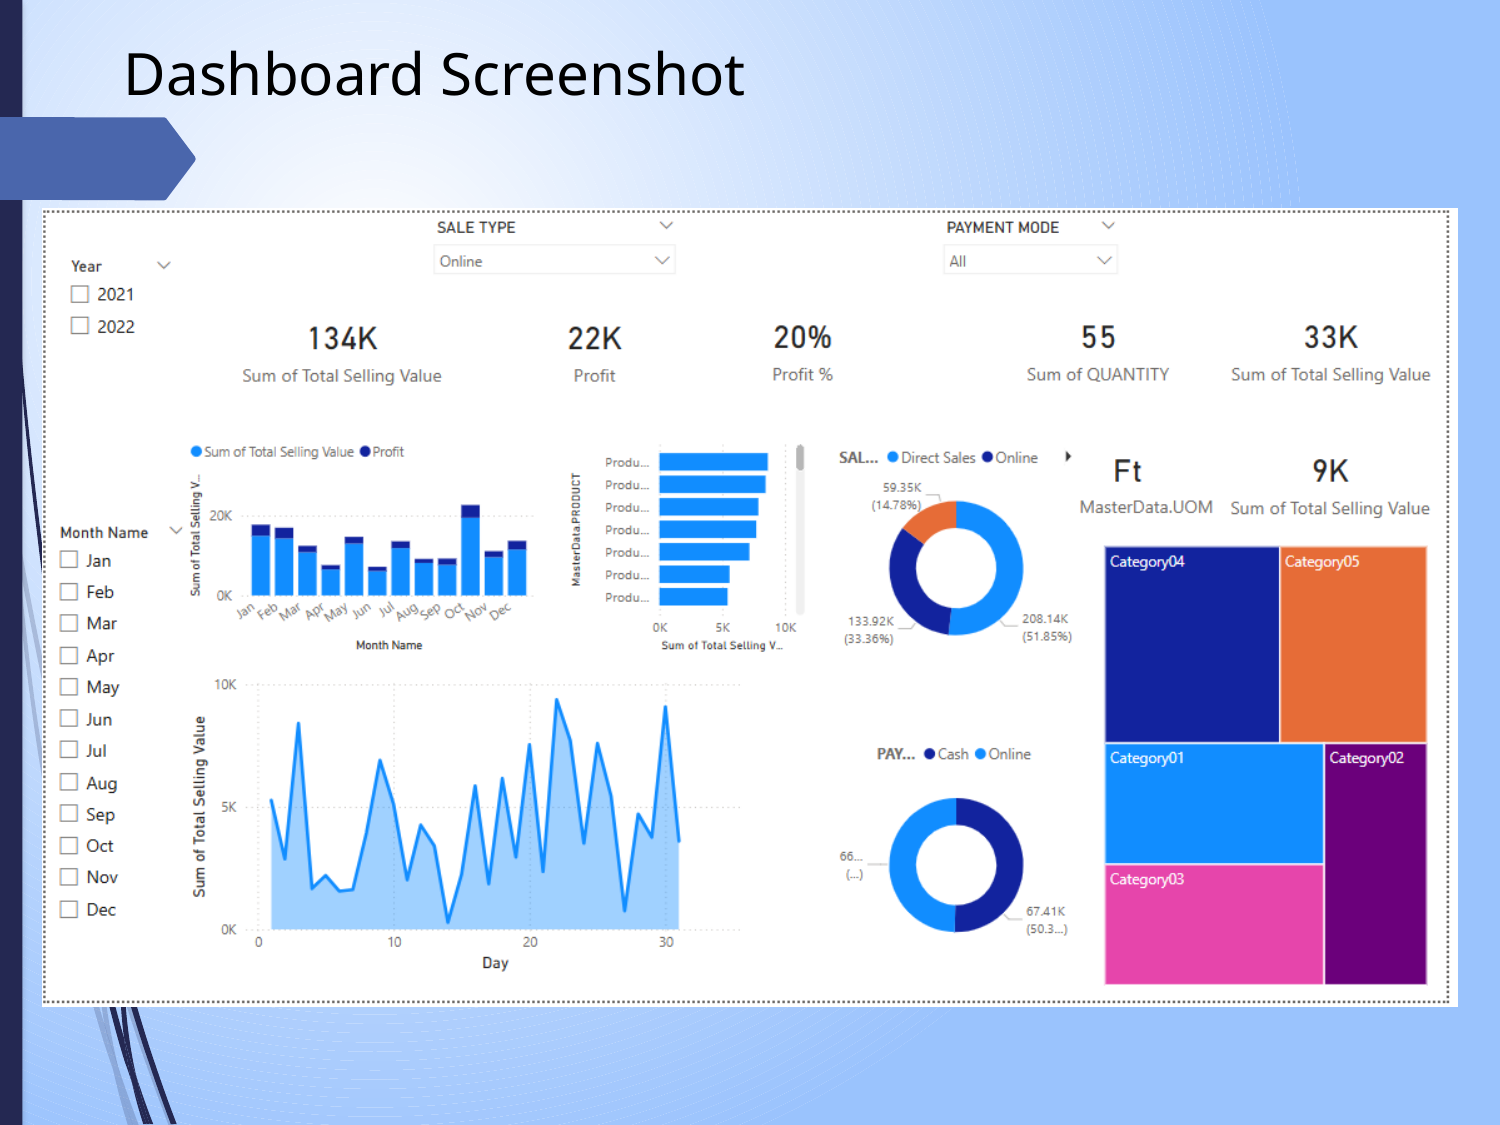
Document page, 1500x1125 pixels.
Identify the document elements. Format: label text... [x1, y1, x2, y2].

text_box Dashboard Screenshot [109, 29, 761, 115]
picture [42, 207, 1458, 1008]
